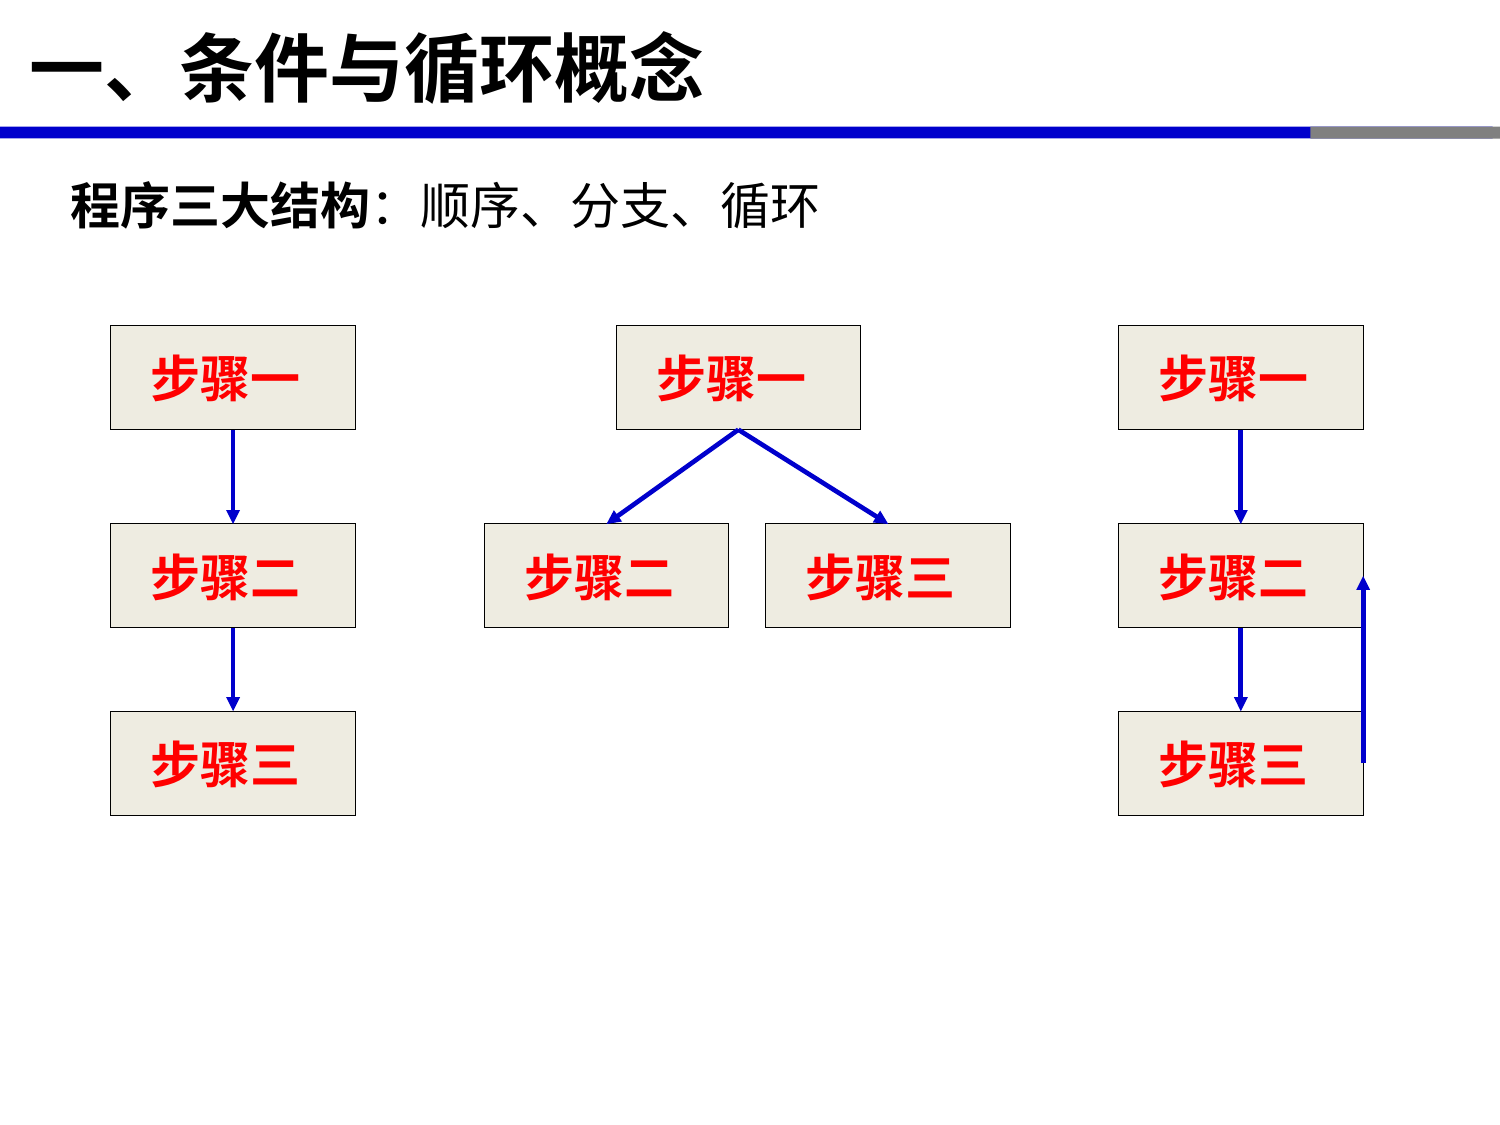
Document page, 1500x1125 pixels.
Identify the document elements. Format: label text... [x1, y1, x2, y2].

text_box 步骤一 [616, 325, 861, 428]
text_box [738, 429, 889, 525]
text_box 步骤三 [110, 711, 356, 816]
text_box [606, 429, 737, 525]
text_box 步骤一 [110, 325, 356, 430]
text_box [1362, 575, 1366, 764]
text_box 步骤三 [765, 523, 1011, 628]
text_box 步骤二 [110, 523, 356, 628]
text_box 步骤一 [1118, 325, 1364, 430]
title 一、条件与循环概念 [0, 1, 1479, 132]
text_box 步骤二 [484, 523, 729, 628]
text_box 步骤三 [1118, 711, 1364, 816]
text_box 程序三大结构：顺序、分支、循环 [55, 166, 913, 242]
text_box 步骤二 [1118, 523, 1364, 628]
